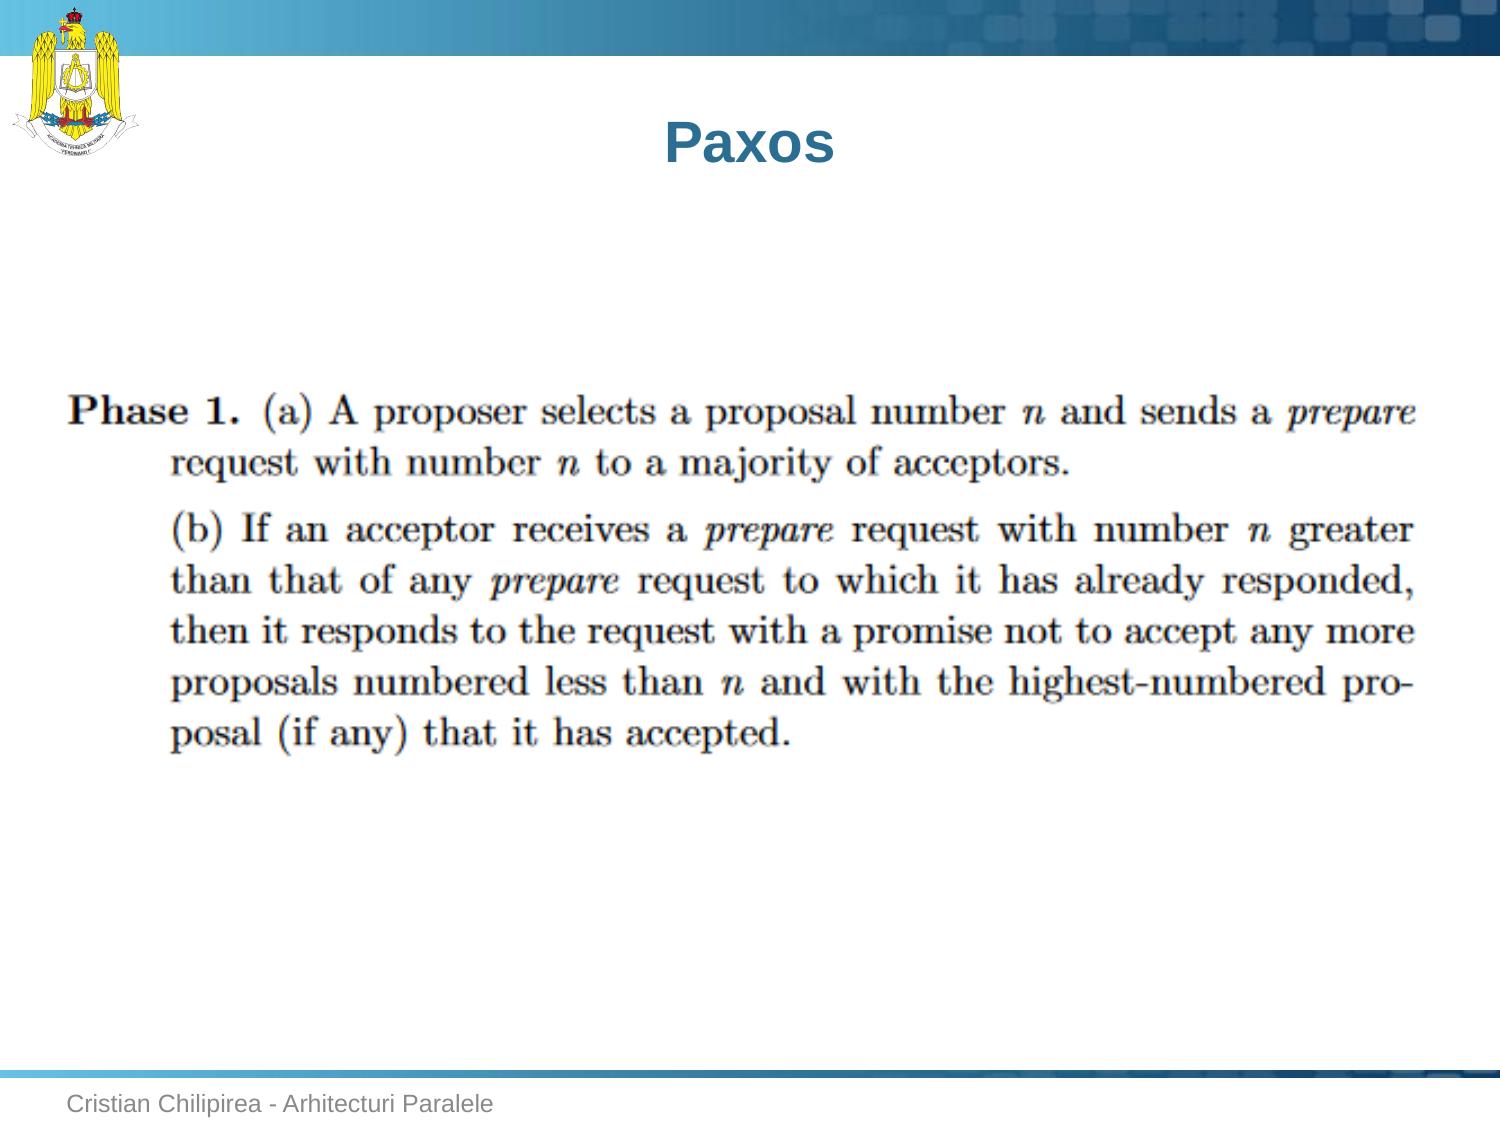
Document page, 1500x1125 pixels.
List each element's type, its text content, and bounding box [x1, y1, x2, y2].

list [36, 375, 1464, 786]
picture [0, 1070, 1500, 1078]
picture [0, 0, 1500, 156]
footer Cristian Chilipirea - Arhitecturi Paralele [51, 1083, 1157, 1125]
title Paxos [51, 102, 1449, 178]
